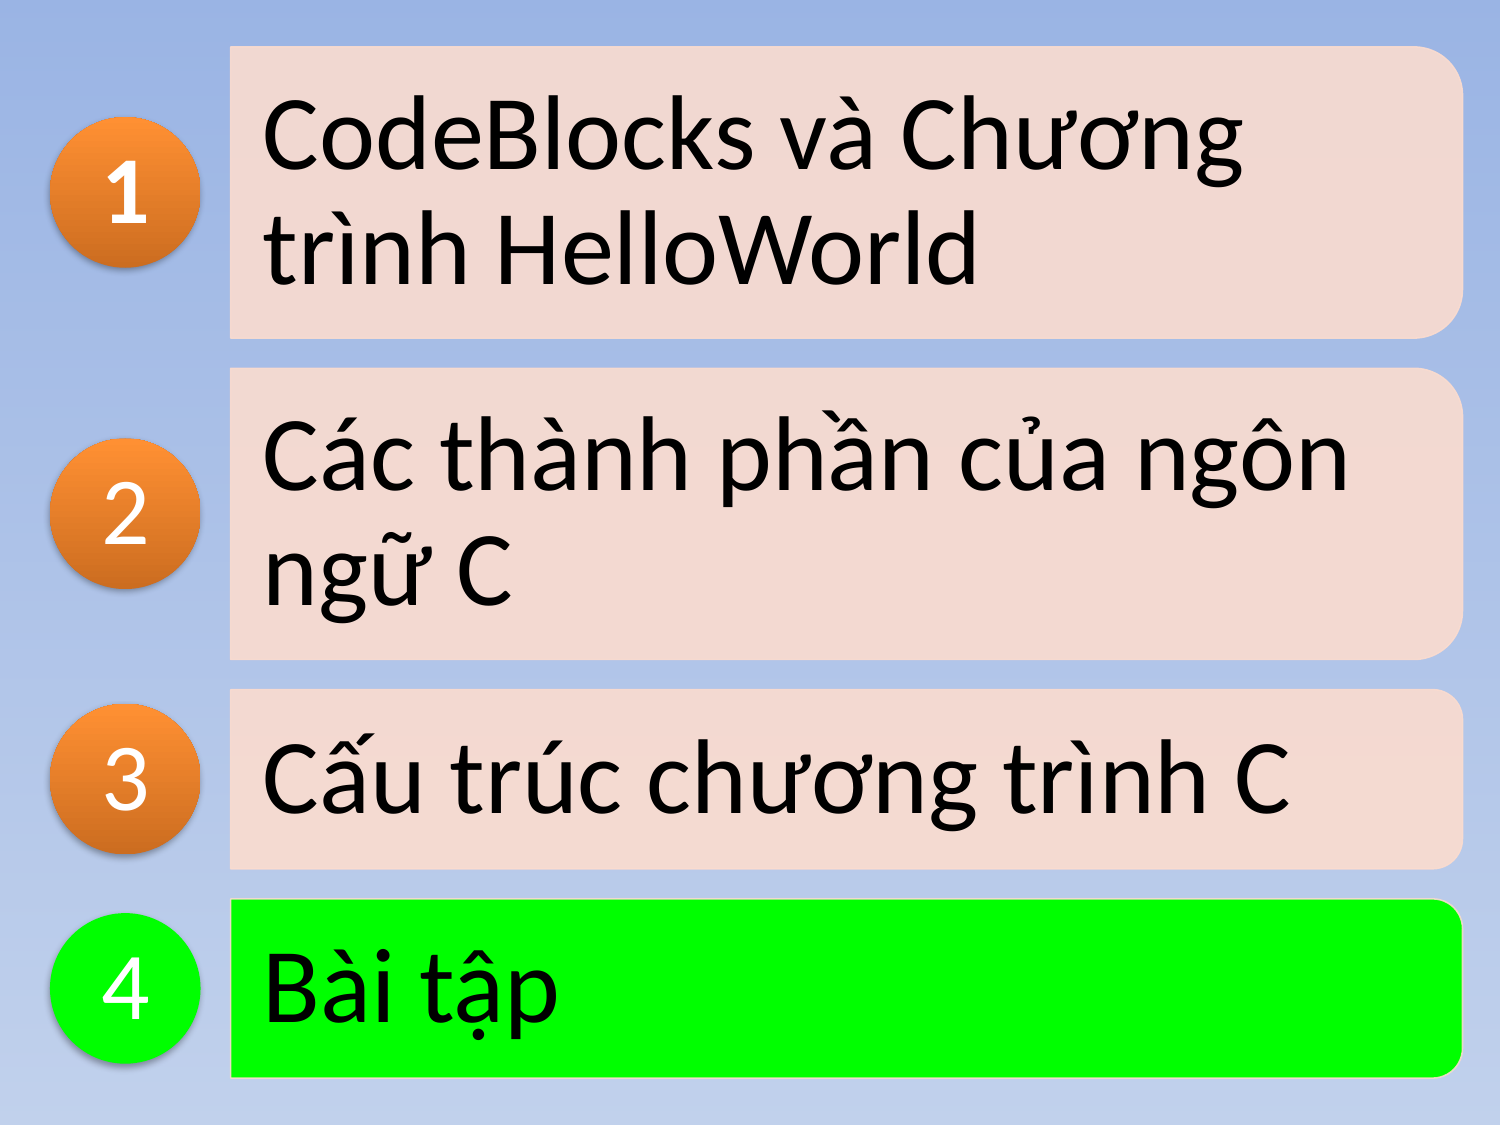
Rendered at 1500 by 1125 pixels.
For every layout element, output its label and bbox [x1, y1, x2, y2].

list [49, 37, 1463, 1088]
